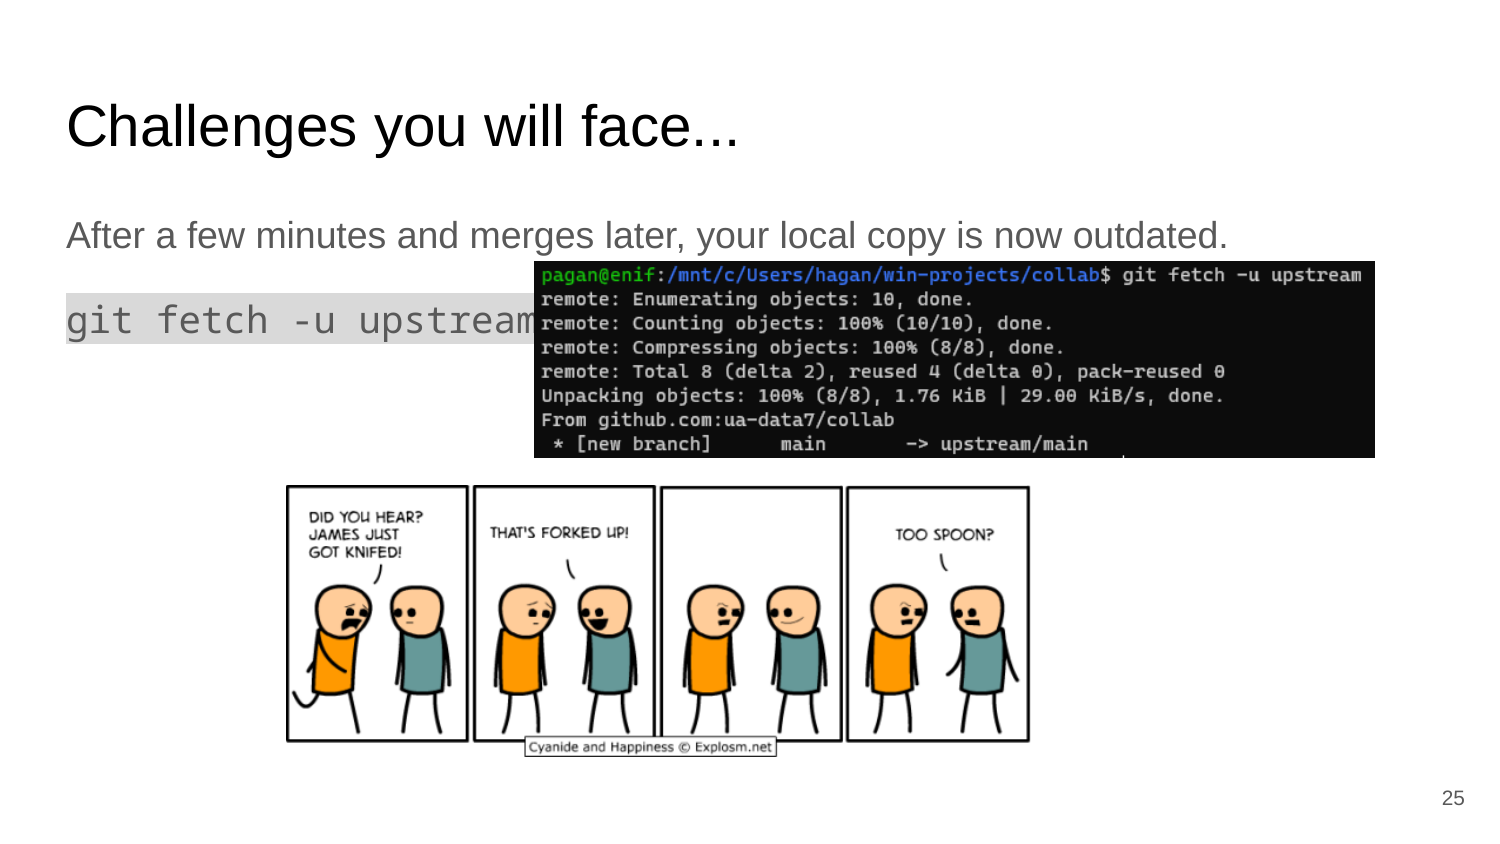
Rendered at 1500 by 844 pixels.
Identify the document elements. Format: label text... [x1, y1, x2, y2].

title Challenges you will face... [51, 72, 1449, 167]
list After a few minutes and merges later, your local copy is now outdated. git fetch -u upstream [51, 189, 1449, 750]
picture [286, 485, 1031, 758]
slide_number ‹#› [1389, 764, 1480, 830]
picture [534, 261, 1375, 458]
